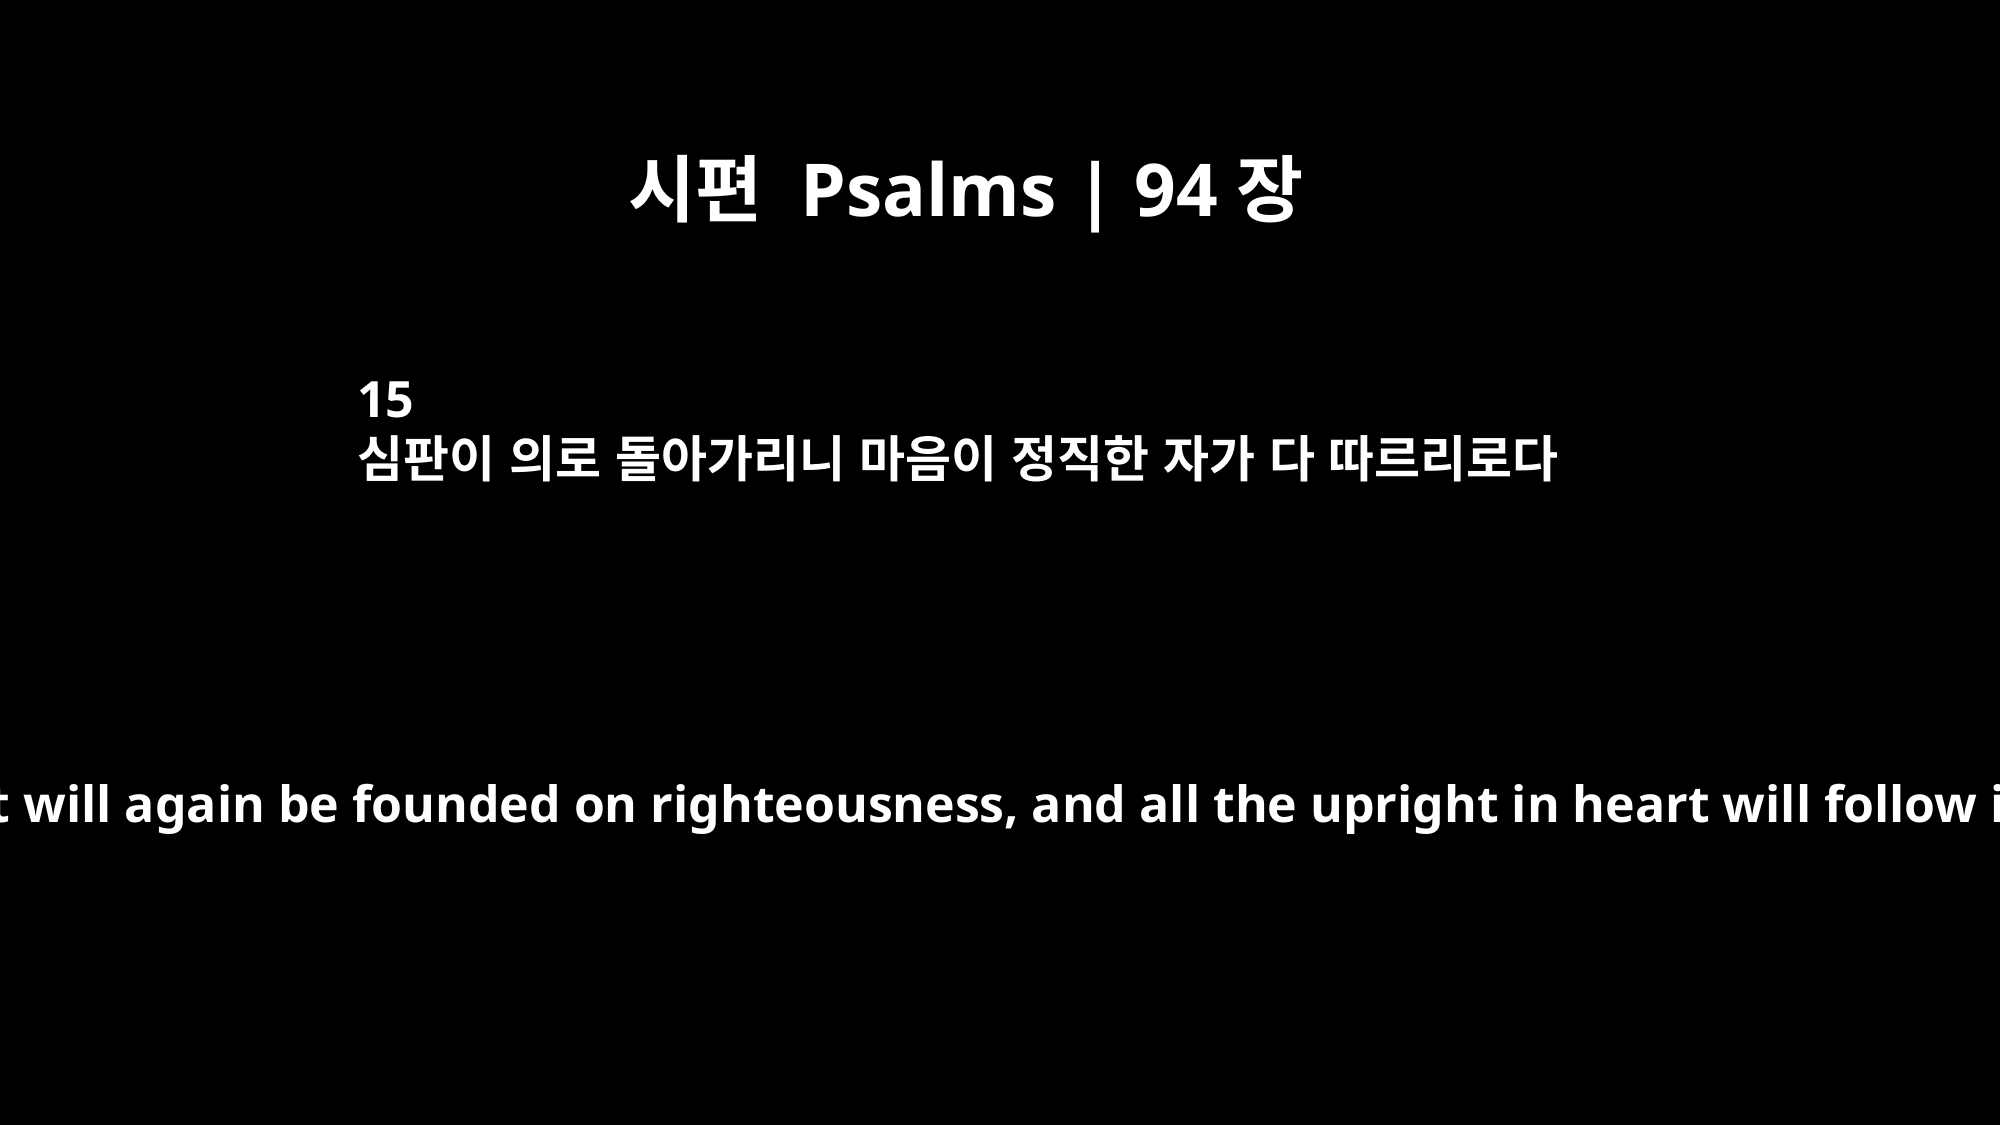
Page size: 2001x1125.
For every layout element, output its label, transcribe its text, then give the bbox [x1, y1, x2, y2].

text_box 15 심판이 의로 돌아가리니 마음이 정직한 자가 다 따르리로다 [342, 359, 1575, 495]
text_box Judgment will again be founded on righteousness, and all the upright in heart will follow it. [0, 764, 2000, 840]
text_box 시편 Psalms | 94장 [613, 136, 1319, 239]
